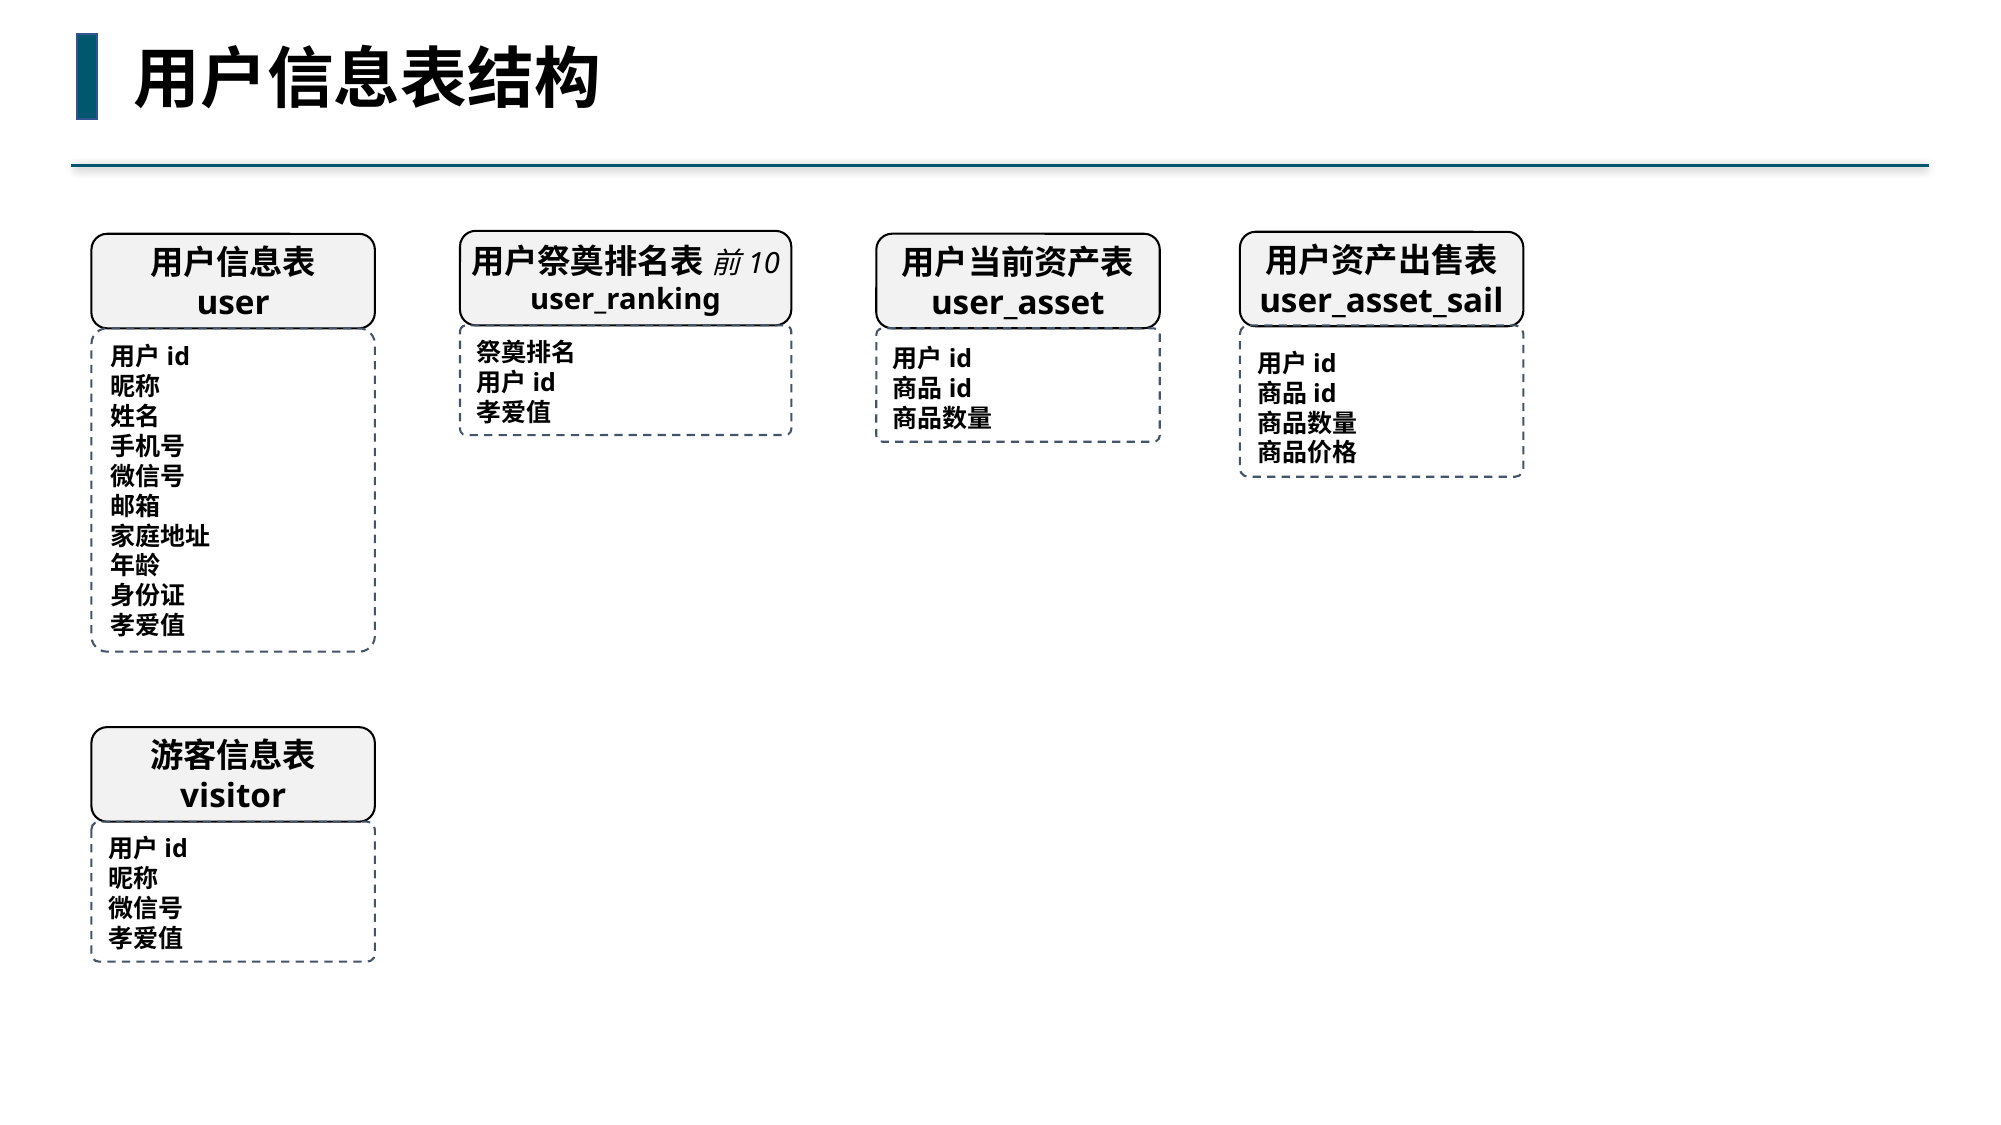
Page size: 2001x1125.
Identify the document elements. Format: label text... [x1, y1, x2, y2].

text_box 用户当前资产表 user_asset [875, 232, 1161, 328]
text_box 用户id 昵称 姓名 手机号 微信号 邮箱 家庭地址 年龄 身份证 孝爱值 [90, 327, 376, 653]
text_box 用户祭奠排名表 前10 user_ranking [458, 229, 793, 325]
text_box 用户信息表 user [90, 232, 376, 328]
text_box 用户id 商品id 商品数量 商品价格 [1238, 324, 1525, 478]
text_box 用户资产出售表 user_asset_sail [1238, 230, 1525, 325]
text_box 用户id 商品id 商品数量 [875, 327, 1161, 443]
text_box [76, 33, 98, 120]
text_box 用户信息表结构 [119, 28, 617, 124]
text_box 祭奠排名 用户id 孝爱值 [458, 324, 793, 437]
text_box 游客信息表 visitor [90, 726, 376, 821]
text_box 用户id 昵称 微信号 孝爱值 [90, 820, 376, 963]
